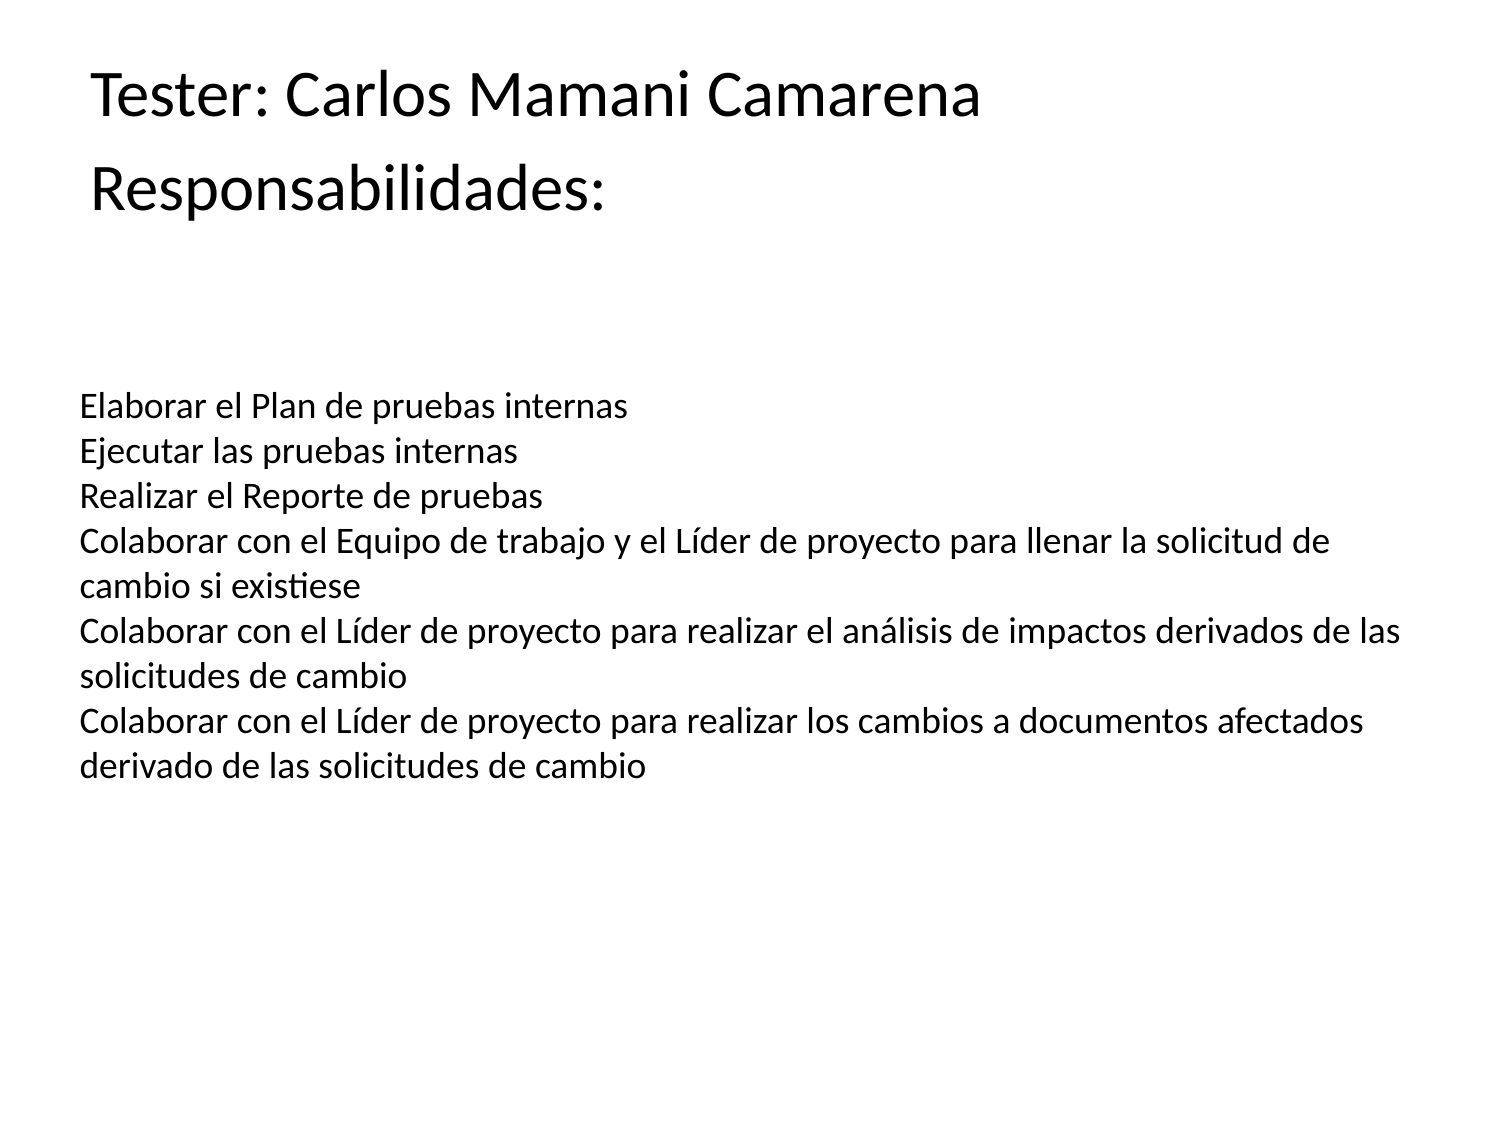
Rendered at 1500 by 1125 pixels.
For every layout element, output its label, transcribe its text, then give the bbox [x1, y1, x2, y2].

list Tester: Carlos Mamani Camarena Responsabilidades: [75, 42, 1425, 1005]
text_box Elaborar el Plan de pruebas internas Ejecutar las pruebas internas Realizar el Reporte de pruebas Colaborar con el Equipo de trabajo y el Líder de proyecto para llenar la solicitud de cambio si existiese Colaborar con el Líder de proyecto para realizar el análisis de impactos derivados de las solicitudes de cambio Colaborar con el Líder de proyecto para realizar los cambios a documentos afectados derivado de las solicitudes de cambio [64, 373, 1424, 794]
